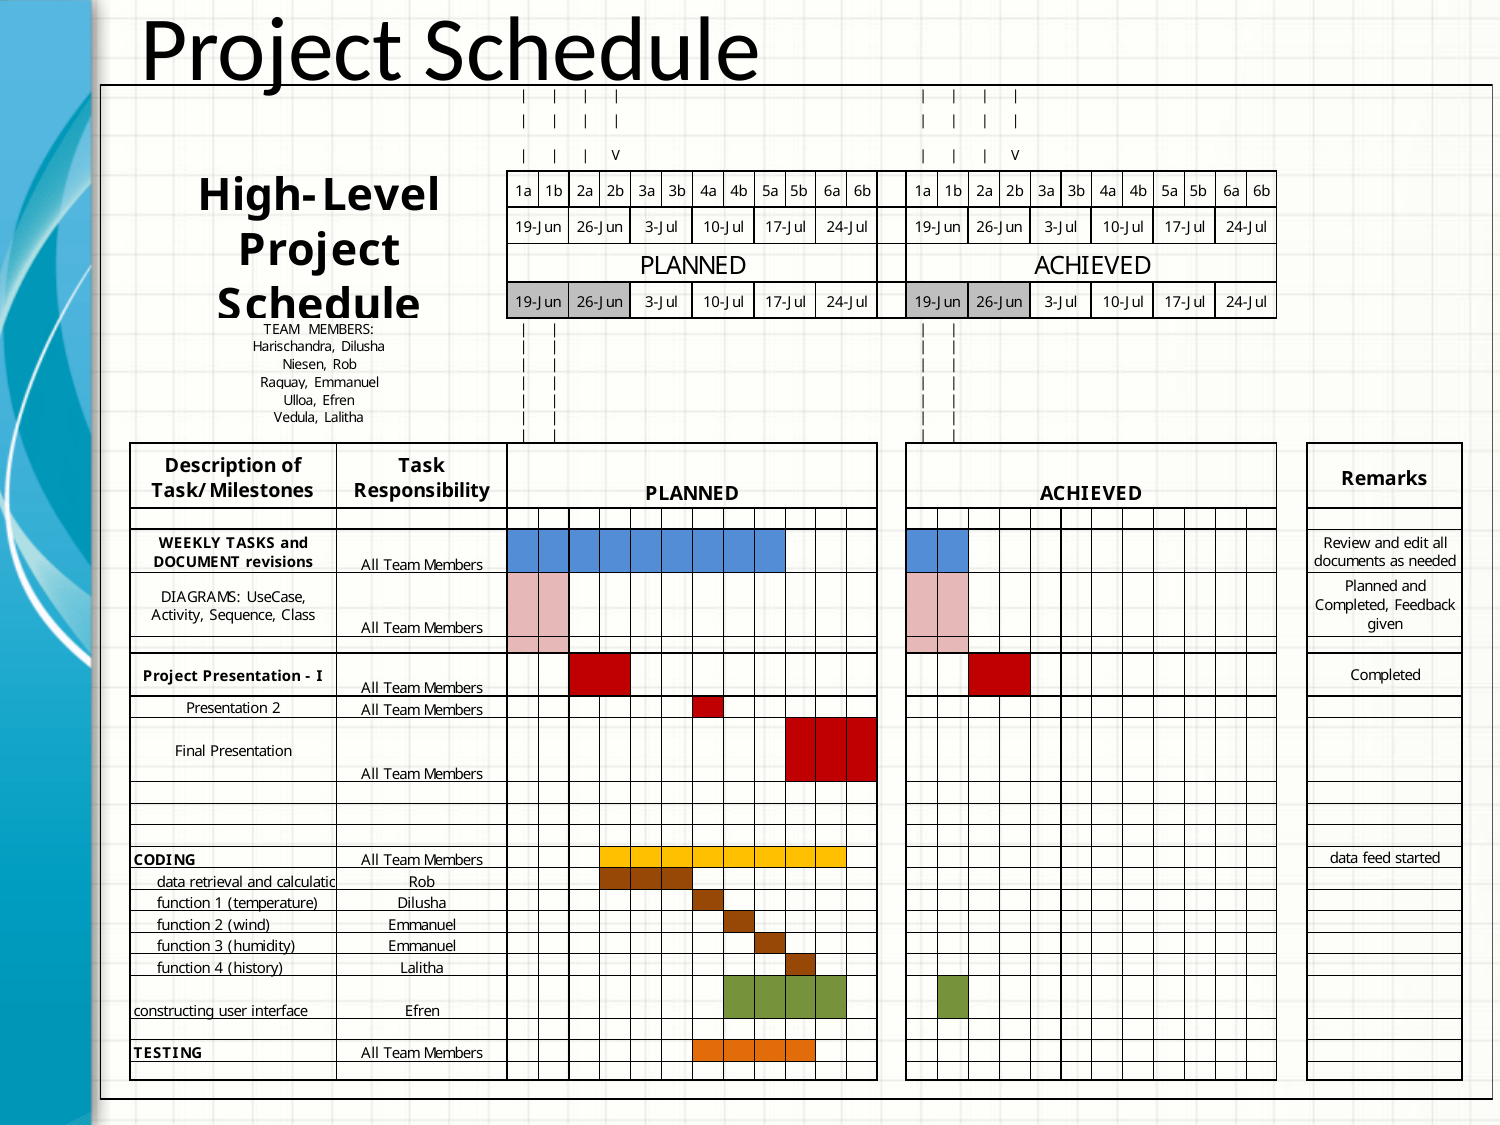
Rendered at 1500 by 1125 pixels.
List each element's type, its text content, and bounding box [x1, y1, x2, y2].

picture [0, 0, 1500, 1125]
title Project Schedule [125, 0, 1450, 83]
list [99, 84, 1494, 1101]
